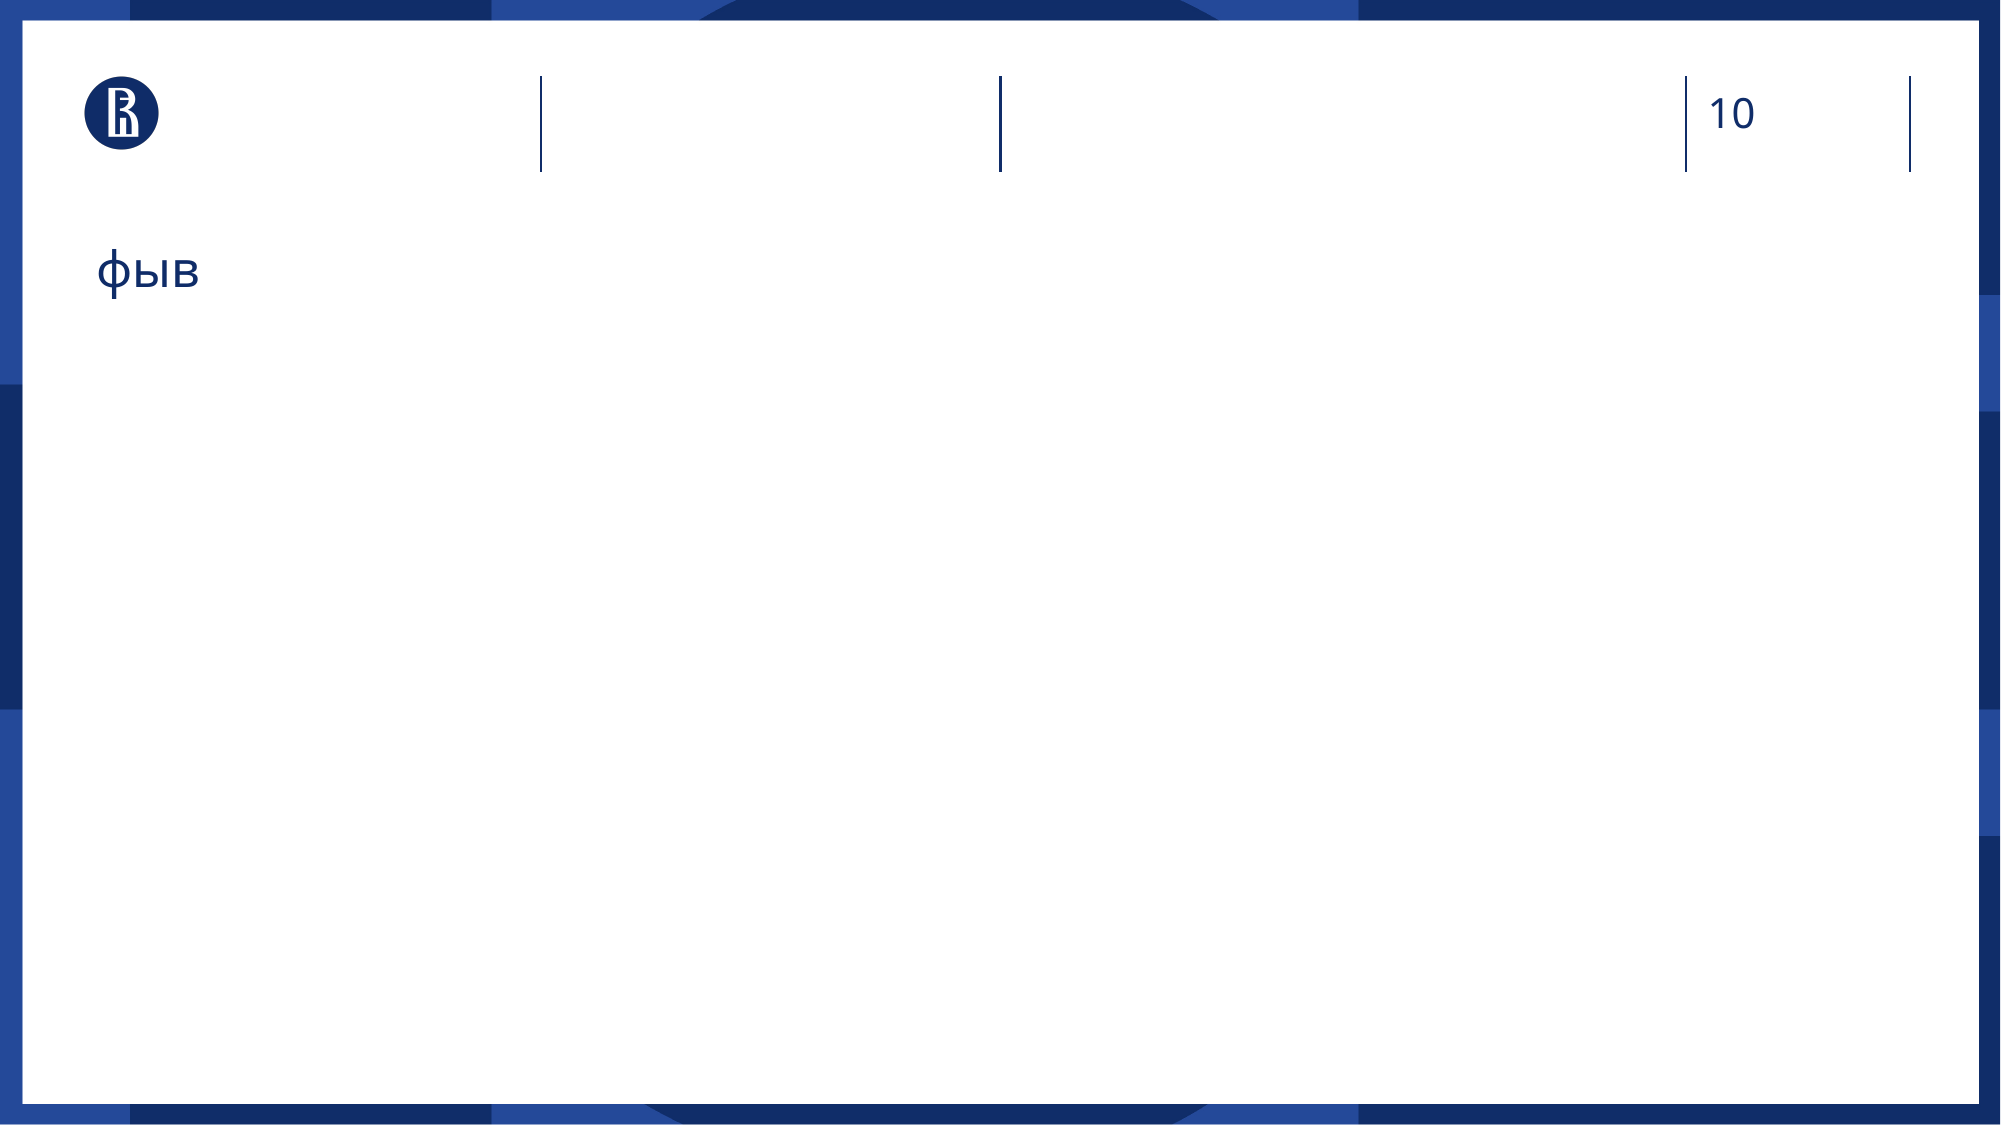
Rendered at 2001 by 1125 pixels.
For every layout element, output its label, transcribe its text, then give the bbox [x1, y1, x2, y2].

title фыв [96, 237, 1854, 365]
picture [0, 0, 2001, 1125]
